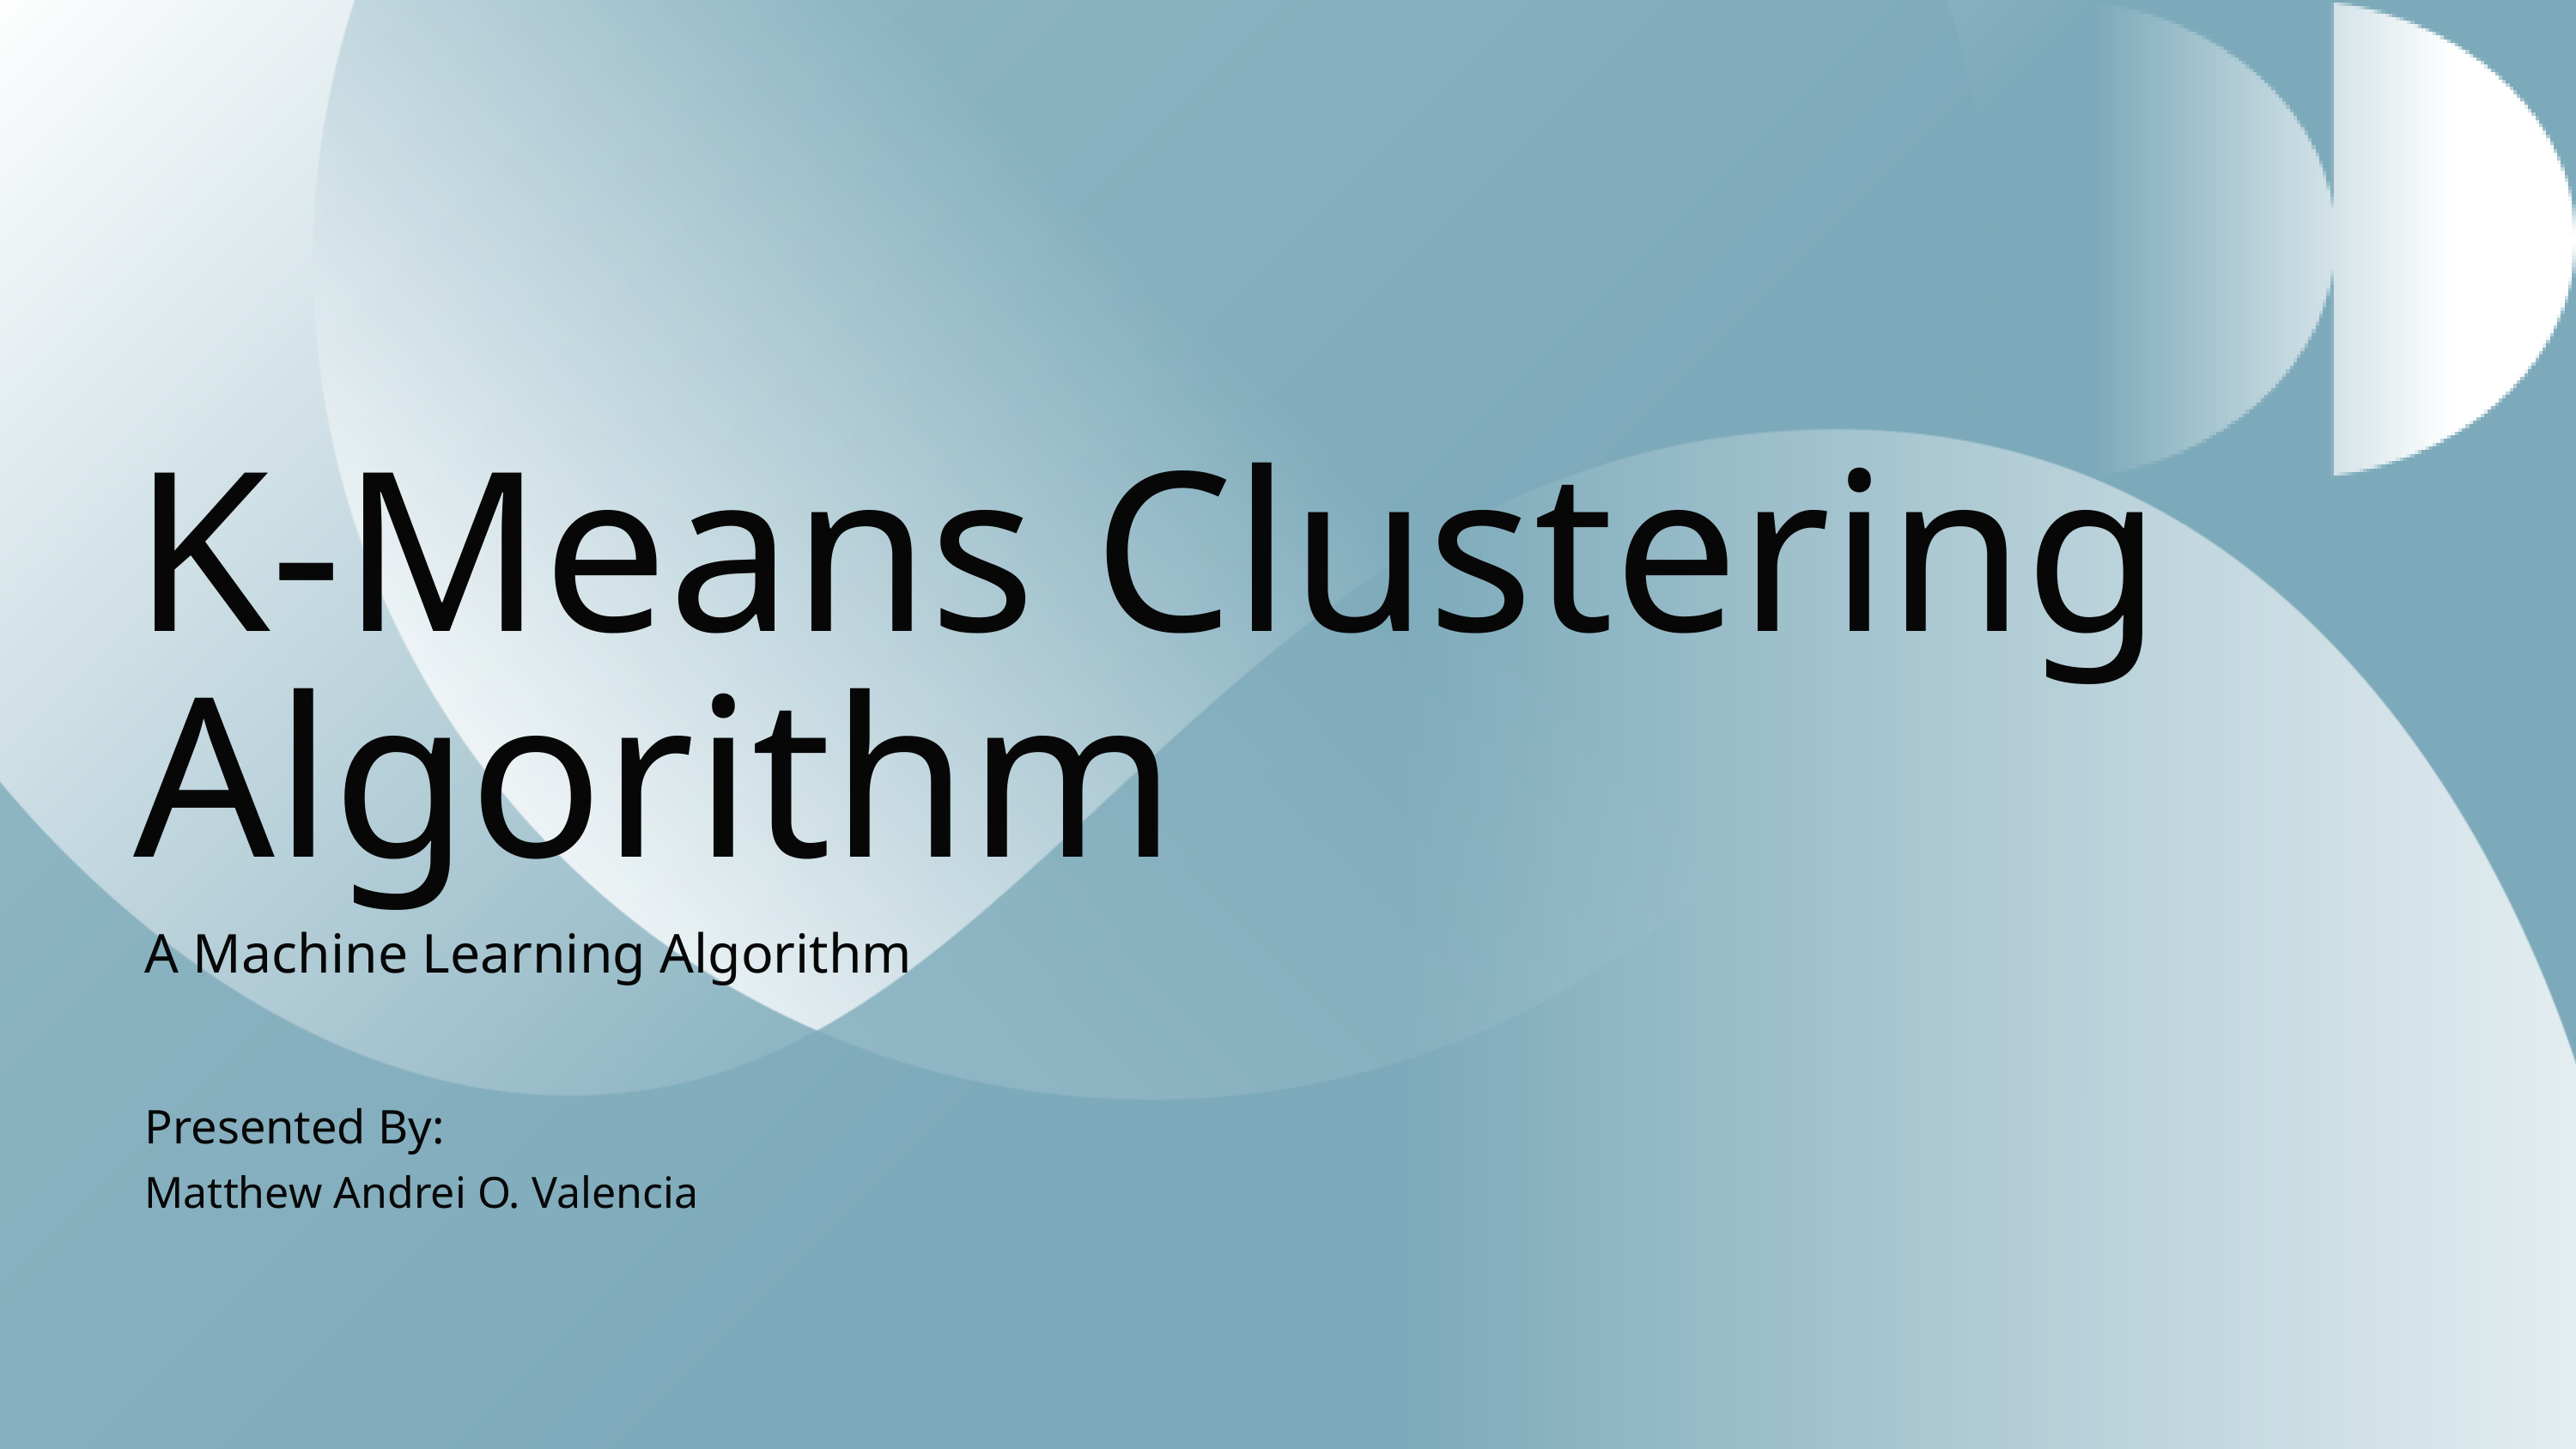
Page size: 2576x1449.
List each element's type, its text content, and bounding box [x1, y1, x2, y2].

text_box Presented By: [144, 1092, 613, 1154]
text_box A Machine Learning Algorithm [144, 908, 1670, 985]
text_box [0, 0, 2576, 1449]
text_box Matthew Andrei O. Valencia [144, 1161, 811, 1217]
text_box K-Means Clustering Algorithm [133, 449, 2386, 902]
text_box [2096, 0, 2576, 480]
